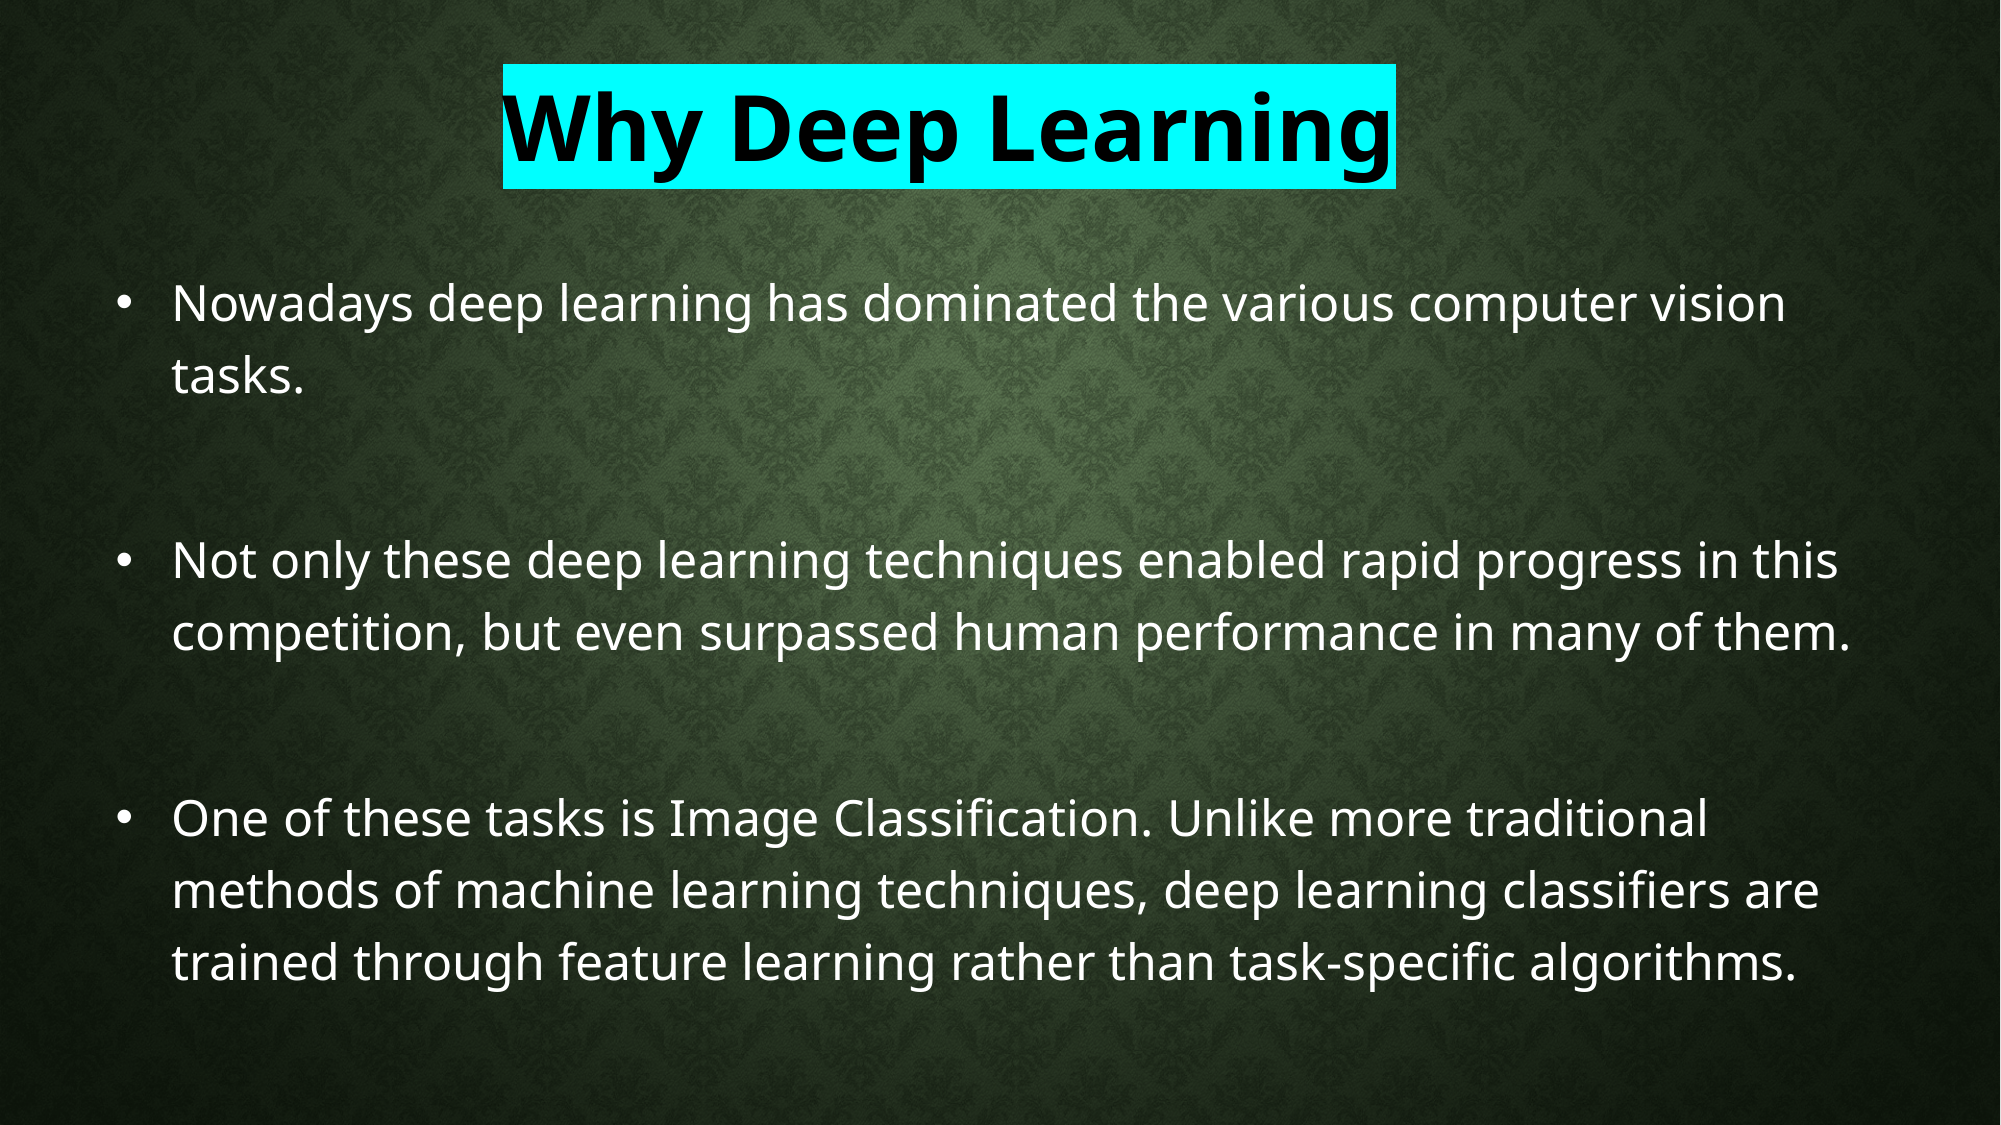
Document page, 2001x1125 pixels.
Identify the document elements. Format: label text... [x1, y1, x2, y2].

picture [0, 0, 2001, 1125]
text_box Why Deep Learning [395, 62, 1504, 188]
subtitle Nowadays deep learning has dominated the various computer vision tasks. Not only these deep learning techniques enabled rapid progress in this competition, but even surpassed human performance in many of them. One of these tasks is Image Classification. Unlike more traditional methods of machine learning techniques, deep learning classifiers are trained through feature learning rather than task-specific algorithms. [100, 251, 1917, 1040]
